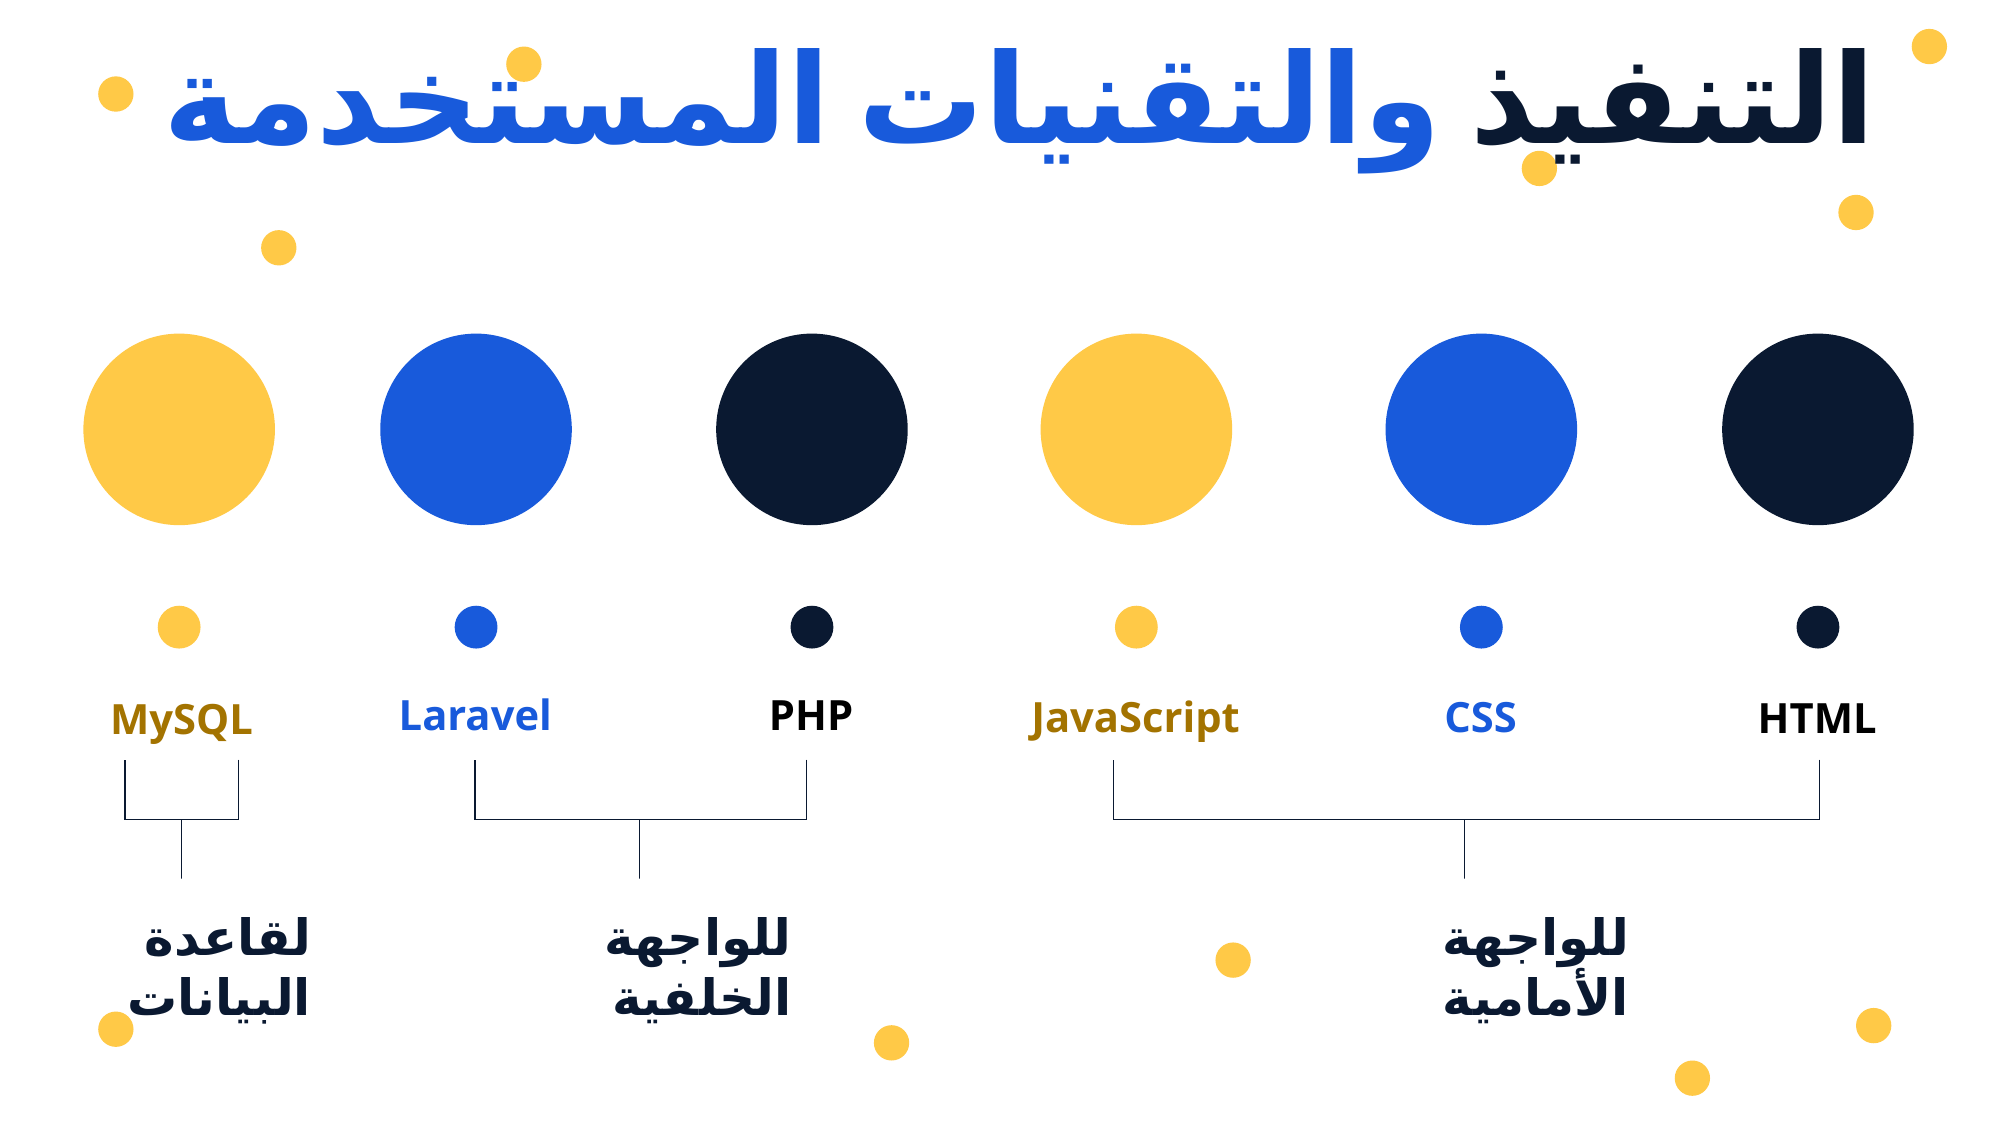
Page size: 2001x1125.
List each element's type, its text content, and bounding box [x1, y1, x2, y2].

text_box [124, 812, 239, 879]
text_box [83, 333, 275, 526]
text_box للواجهة الأمامية [1283, 897, 1644, 1033]
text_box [327, 681, 624, 812]
text_box [1856, 1007, 1892, 1044]
text_box [454, 605, 498, 649]
text_box [1459, 605, 1503, 649]
text_box [1385, 333, 1578, 526]
text_box [1215, 942, 1251, 978]
text_box [1722, 333, 1914, 526]
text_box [1332, 683, 1629, 812]
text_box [987, 683, 1284, 812]
text_box [261, 230, 297, 266]
text_box [1113, 759, 1820, 879]
text_box [380, 333, 572, 526]
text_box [1669, 684, 1965, 812]
text_box [98, 1033, 134, 1047]
text_box [157, 605, 201, 649]
text_box [716, 333, 908, 526]
text_box [1524, 177, 1555, 187]
text_box [98, 76, 134, 112]
text_box [1796, 605, 1840, 649]
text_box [663, 681, 959, 812]
text_box [1911, 28, 1948, 65]
text_box [790, 605, 834, 649]
text_box [873, 1025, 910, 1061]
text_box لقاعدة البيانات [0, 897, 326, 1033]
text_box [1114, 605, 1158, 649]
text_box التنفيذ والتقنيات المستخدمة [149, 11, 1891, 177]
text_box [30, 685, 327, 812]
text_box [1040, 333, 1233, 526]
text_box للواجهة الخلفية [445, 897, 807, 1033]
text_box [1838, 194, 1874, 231]
text_box [474, 759, 807, 879]
text_box [1674, 1060, 1711, 1096]
